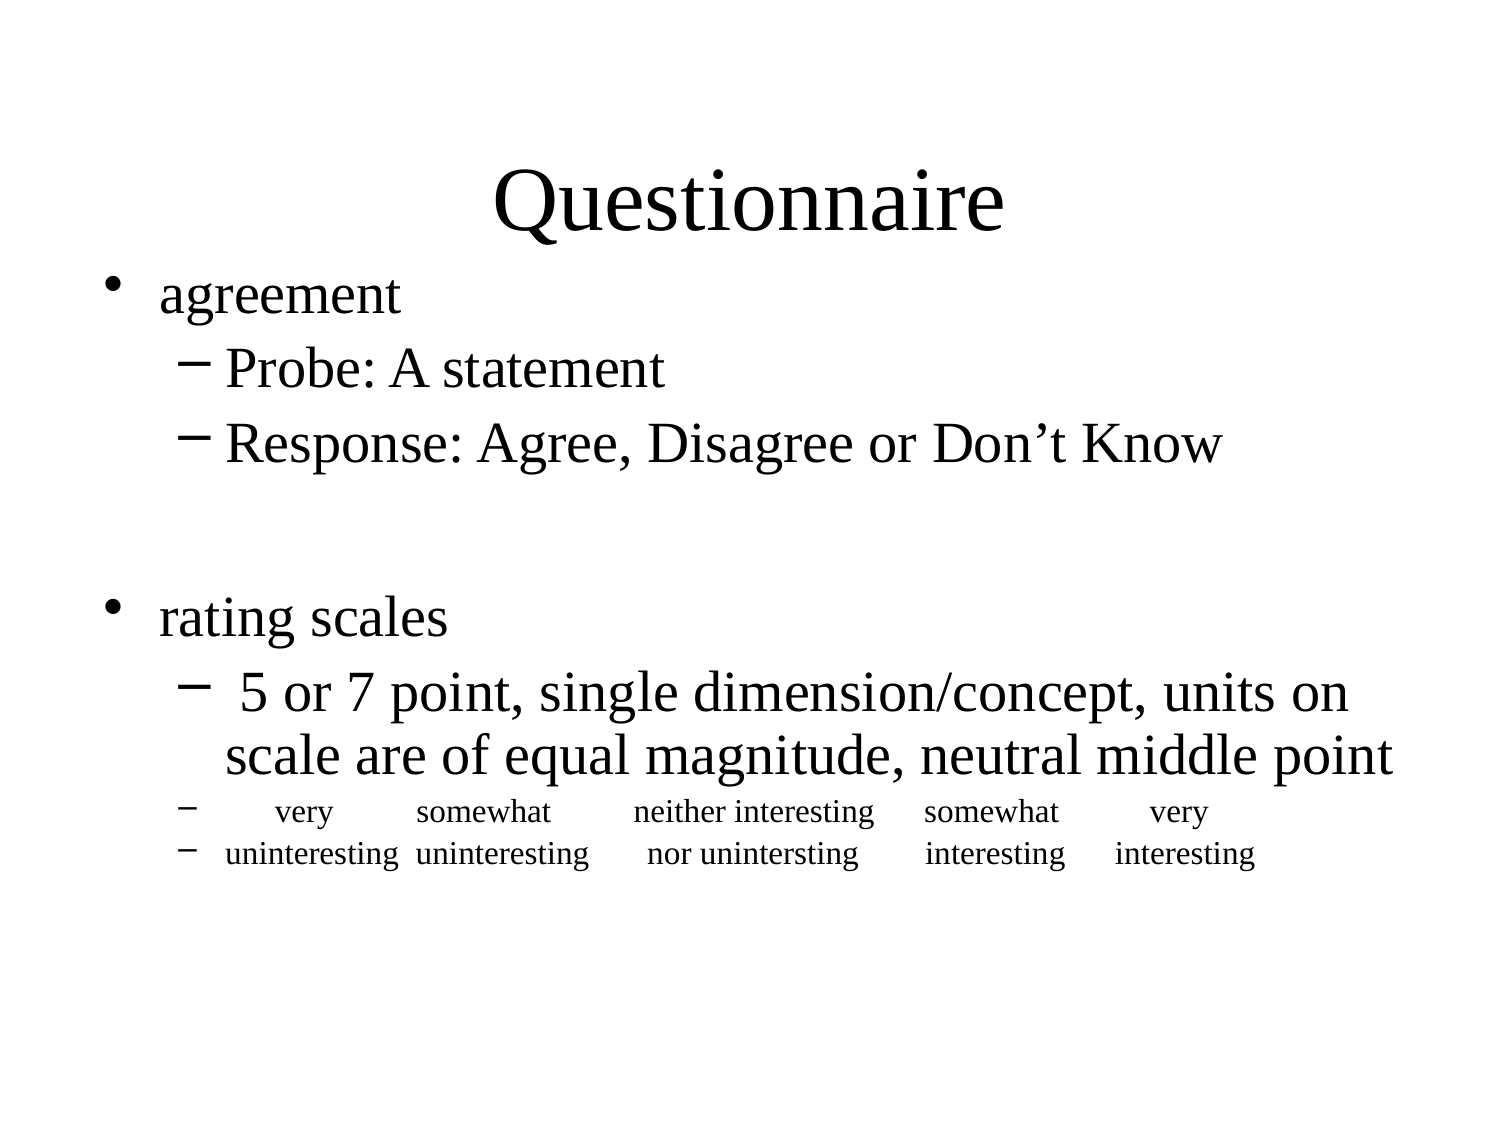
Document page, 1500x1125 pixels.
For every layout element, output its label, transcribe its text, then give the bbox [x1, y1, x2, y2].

title Questionnaire [112, 99, 1388, 255]
list agreement Probe: A statement Response: Agree, Disagree or Don’t Know rating scales 5 or 7 point, single dimension/concept, units on scale are of equal magnitude, neutral middle point very somewhat neither interesting somewhat very uninteresting uninteresting nor unintersting interesting interesting [88, 255, 1459, 1043]
